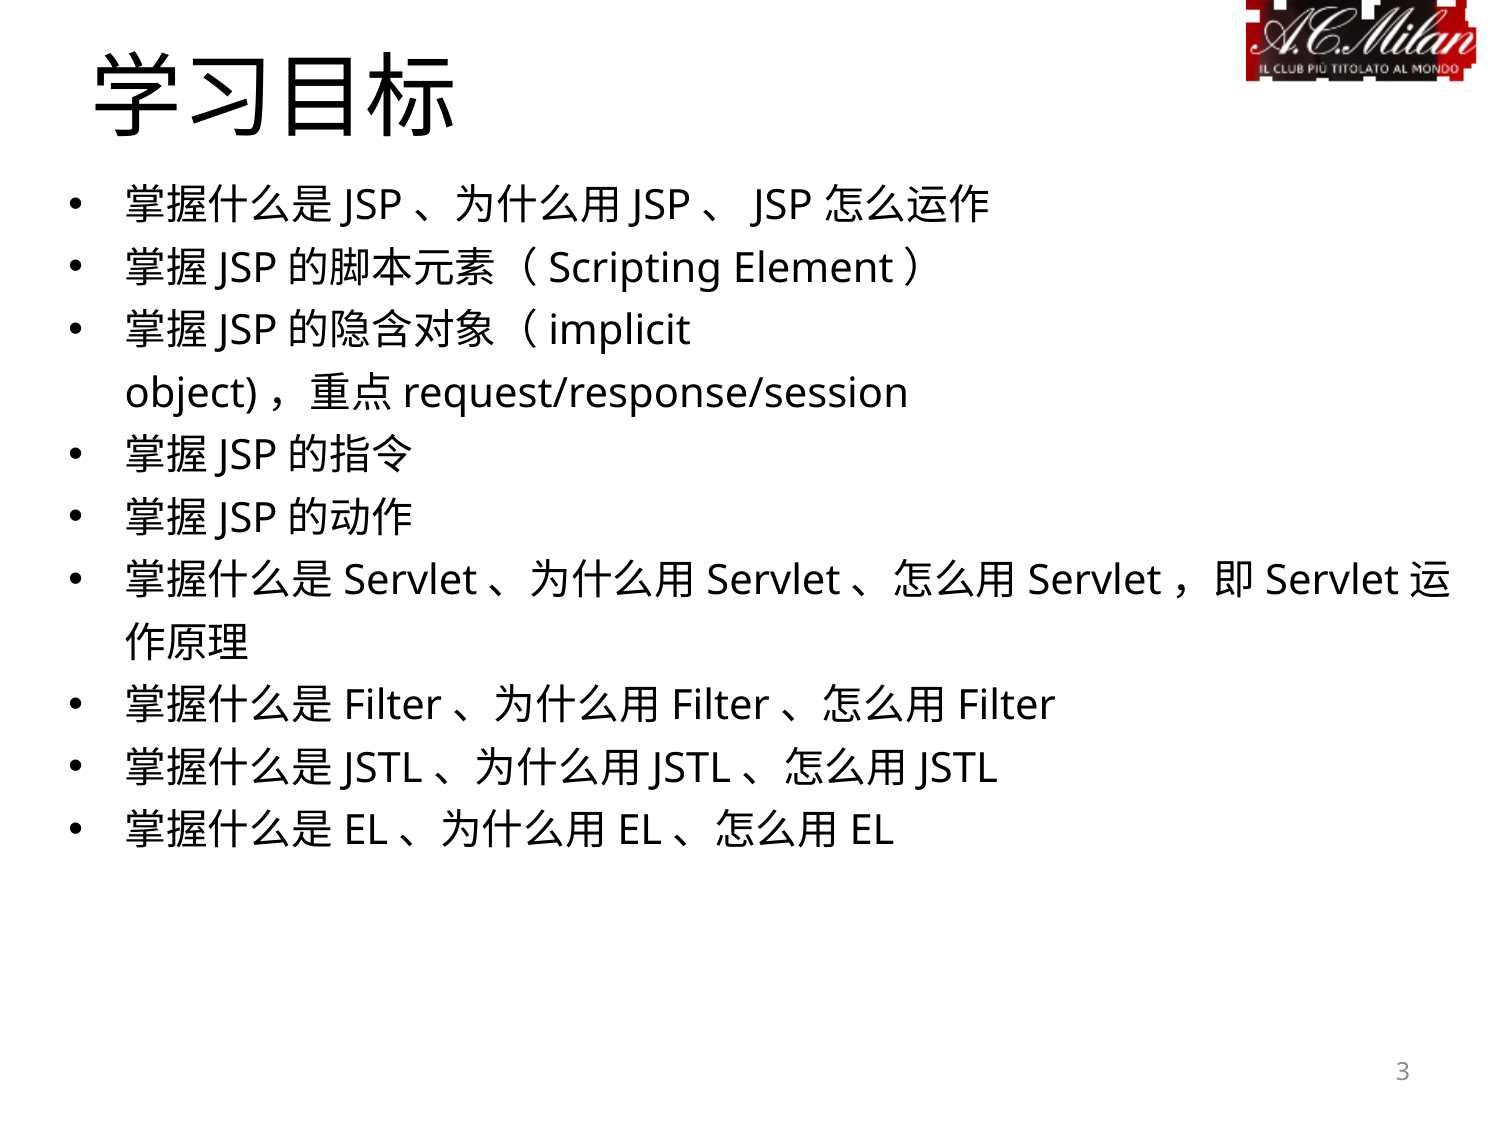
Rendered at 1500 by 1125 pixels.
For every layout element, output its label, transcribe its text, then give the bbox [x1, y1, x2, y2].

picture [1246, 0, 1478, 83]
text_box 学习目标 [76, 30, 526, 155]
text_box 掌握什么是JSP、为什么用JSP、JSP怎么运作 掌握JSP的脚本元素（Scripting Element） 掌握JSP的隐含对象（implicit object)，重点request/response/session 掌握JSP的指令 掌握JSP的动作 掌握什么是Servlet、为什么用Servlet、怎么用Servlet，即Servlet运作原理 掌握什么是Filter、为什么用Filter、怎么用Filter 掌握什么是JSTL、为什么用JSTL、怎么用JSTL 掌握什么是EL、为什么用EL、怎么用EL [53, 158, 1500, 861]
slide_number 3 [1074, 1042, 1425, 1103]
